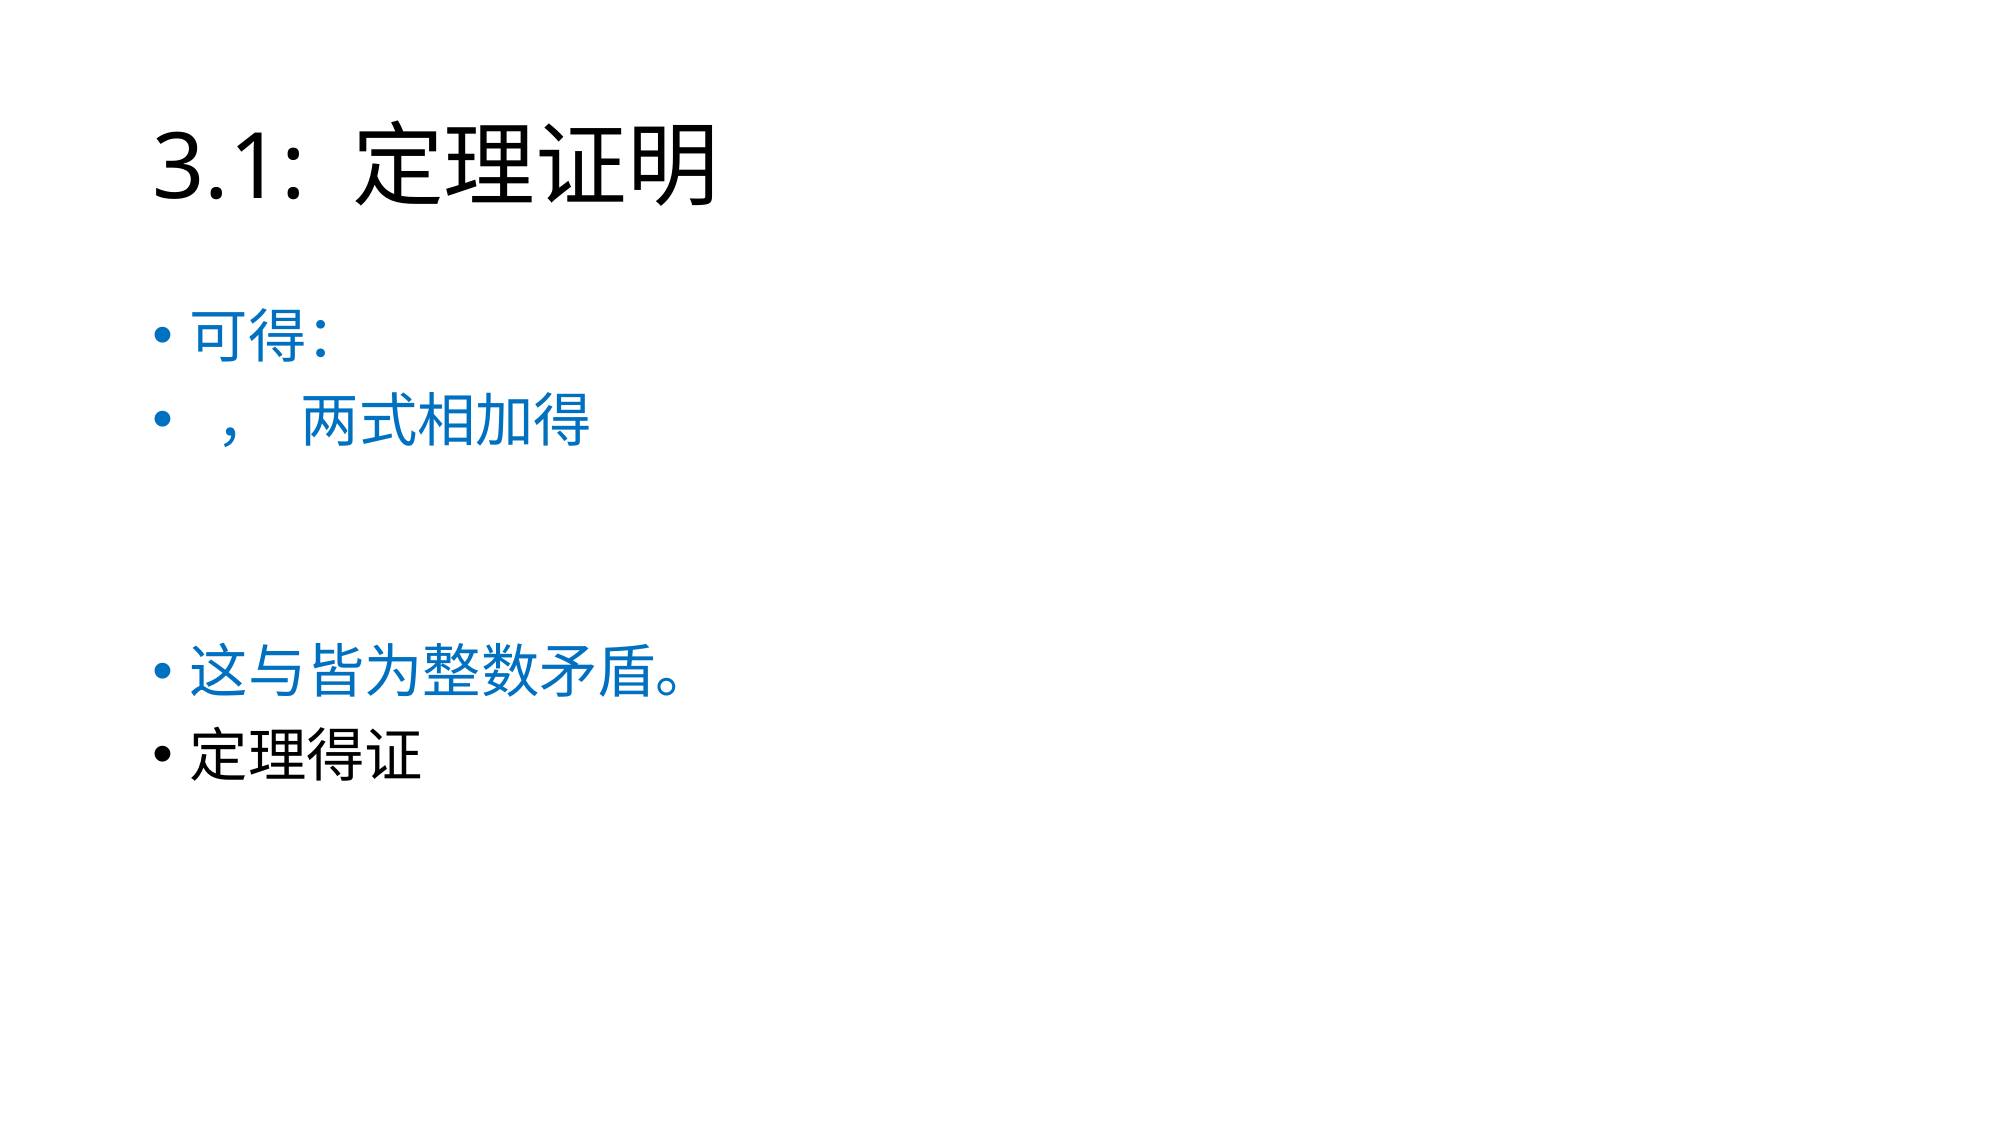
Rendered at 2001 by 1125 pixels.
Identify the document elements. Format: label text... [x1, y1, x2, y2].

title 3.1: 定理证明 [137, 59, 1863, 278]
